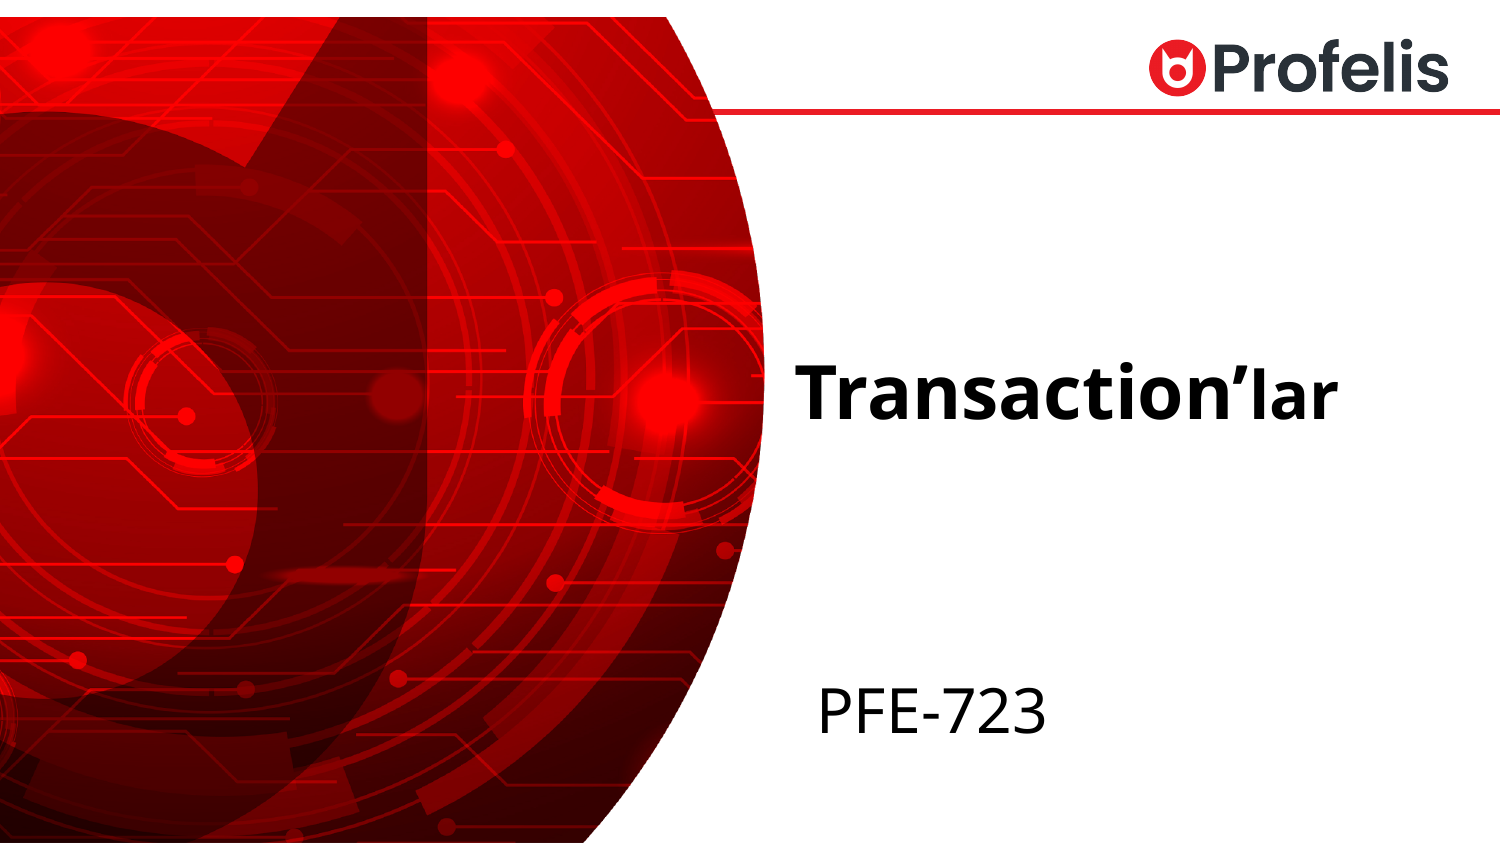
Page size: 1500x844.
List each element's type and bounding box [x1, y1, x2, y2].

text_box [1149, 3, 1488, 132]
picture [0, 17, 1500, 844]
